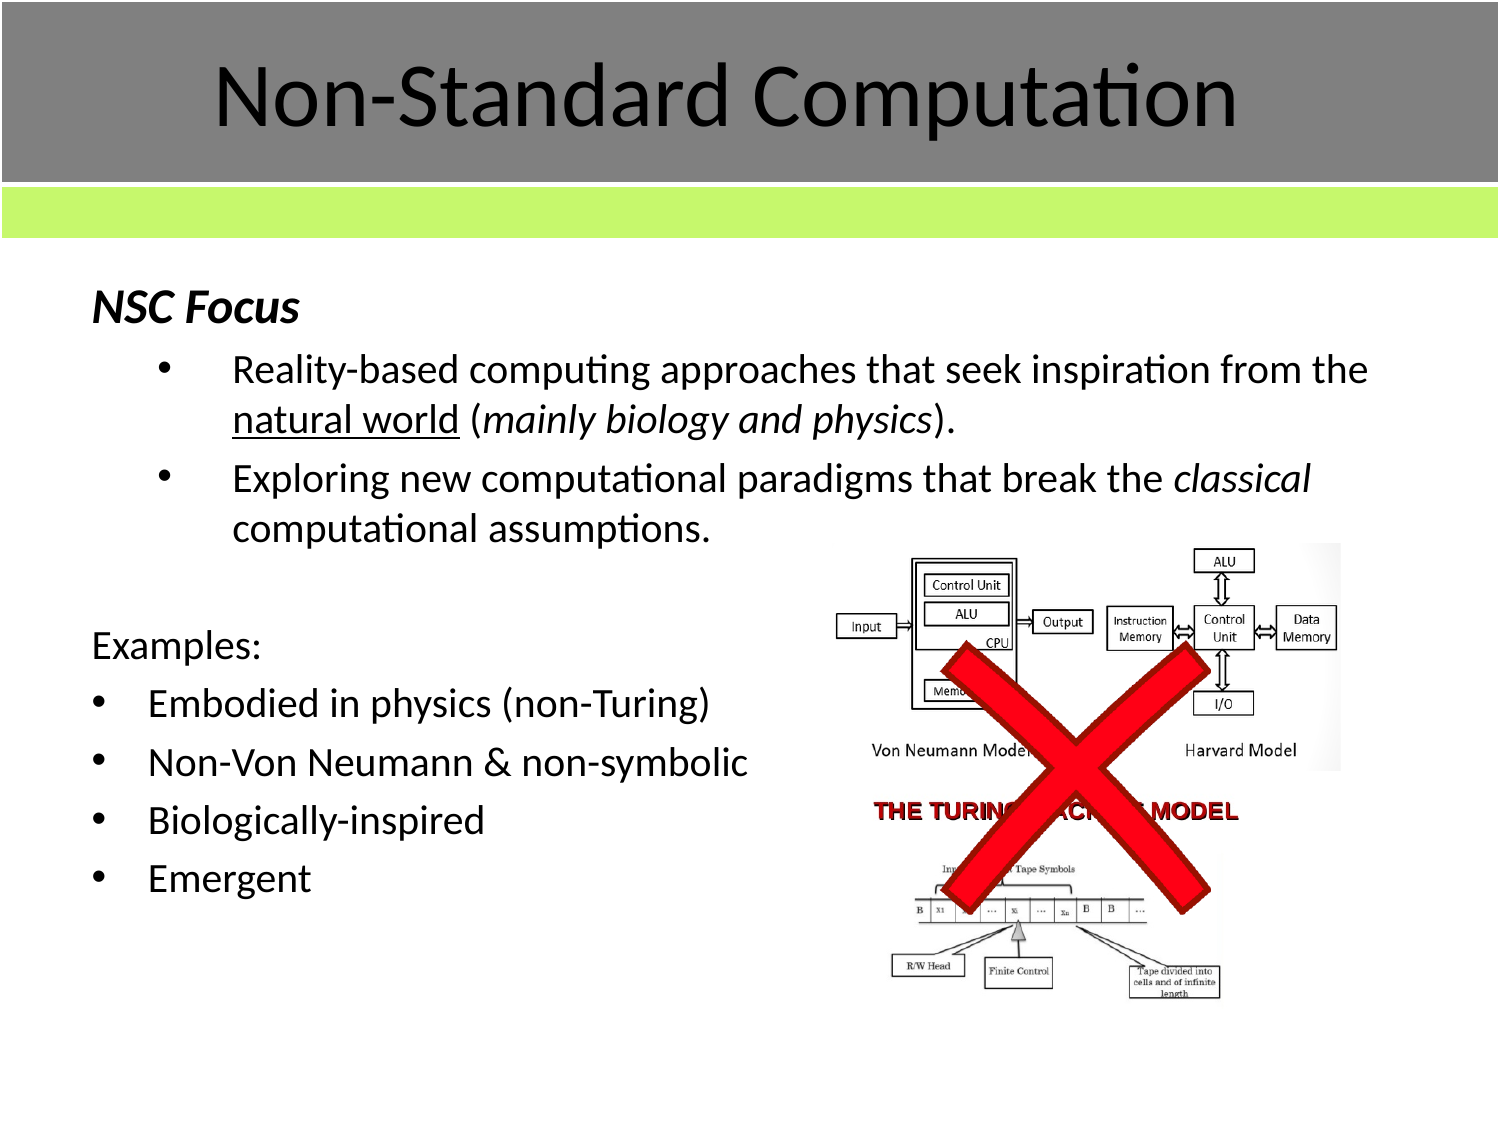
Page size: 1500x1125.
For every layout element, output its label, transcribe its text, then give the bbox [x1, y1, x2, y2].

title Non-Standard Computation [29, 0, 1425, 183]
picture [832, 543, 1341, 1014]
list NSC Focus Reality-based computing approaches that seek inspiration from the natural world (mainly biology and physics). Exploring new computational paradigms that break the classical computational assumptions. Examples: Embodied in physics (non-Turing) Non-Von Neumann & non-symbolic Biologically-inspired Emergent [76, 196, 1436, 1012]
